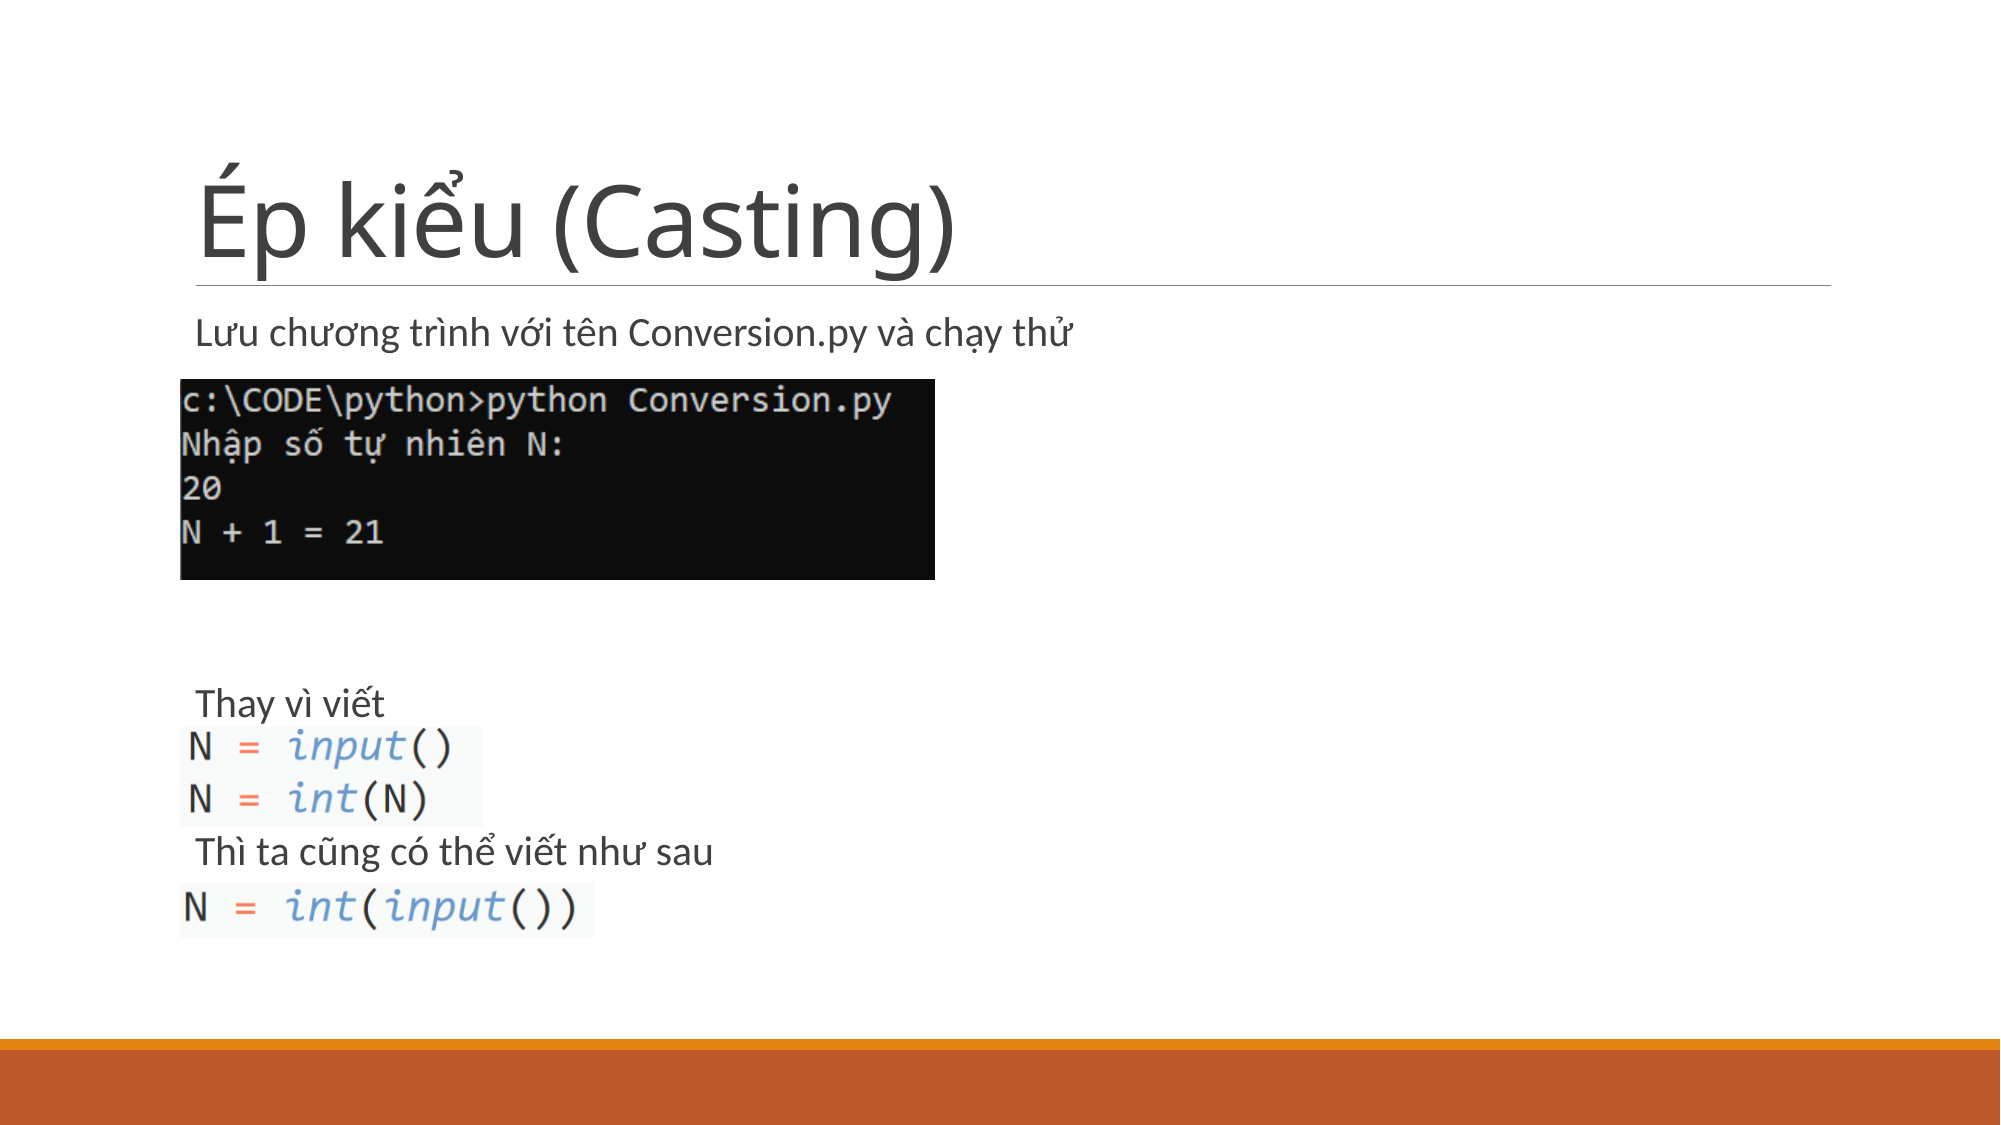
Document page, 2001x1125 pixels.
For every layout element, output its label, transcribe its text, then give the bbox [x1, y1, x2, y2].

picture [179, 726, 483, 828]
picture [179, 882, 595, 939]
list Lưu chương trình với tên Conversion.py và chạy thử Thay vì viết Thì ta cũng có thể viết như sau [180, 302, 1830, 963]
picture [179, 378, 936, 580]
title Ép kiểu (Casting) [180, 47, 1830, 285]
